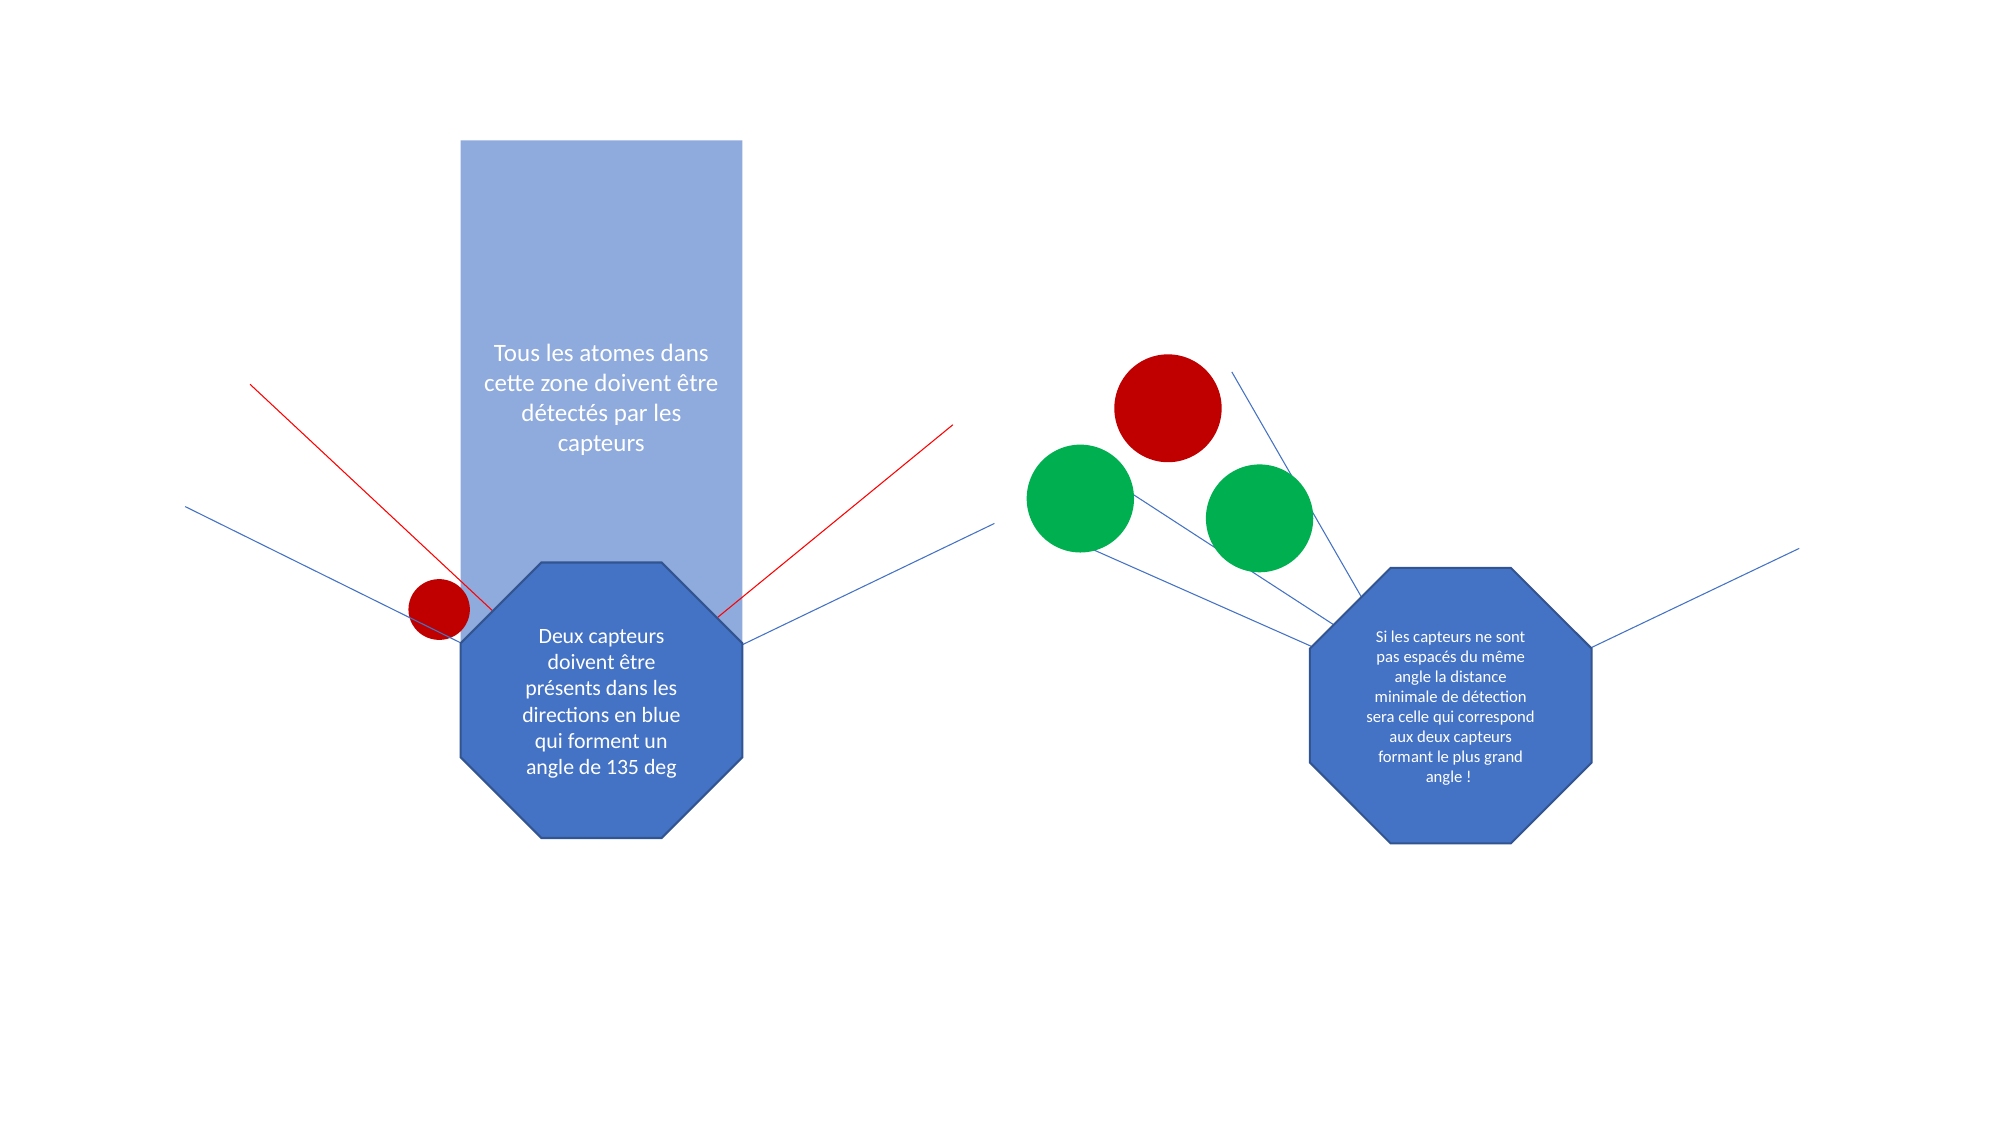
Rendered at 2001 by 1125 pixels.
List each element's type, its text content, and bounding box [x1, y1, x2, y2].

text_box Tous les atomes dans cette zone doivent être détectés par les capteurs [460, 139, 743, 424]
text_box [601, 424, 953, 523]
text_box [601, 523, 995, 713]
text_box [1455, 548, 1800, 713]
text_box [1113, 353, 1223, 462]
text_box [1037, 524, 1231, 709]
text_box Deux capteurs doivent être présents dans les directions en blue qui forment un angle de 135 deg [459, 713, 744, 840]
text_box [1083, 462, 1231, 703]
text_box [185, 506, 602, 713]
text_box Si les capteurs ne sont pas espacés du même angle la distance minimale de détection sera celle qui correspond aux deux capteurs formant le plus grand angle ! [1308, 566, 1593, 845]
text_box [1025, 443, 1122, 533]
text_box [1231, 371, 1430, 716]
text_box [250, 384, 602, 506]
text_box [1430, 462, 1454, 703]
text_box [1430, 703, 1452, 709]
